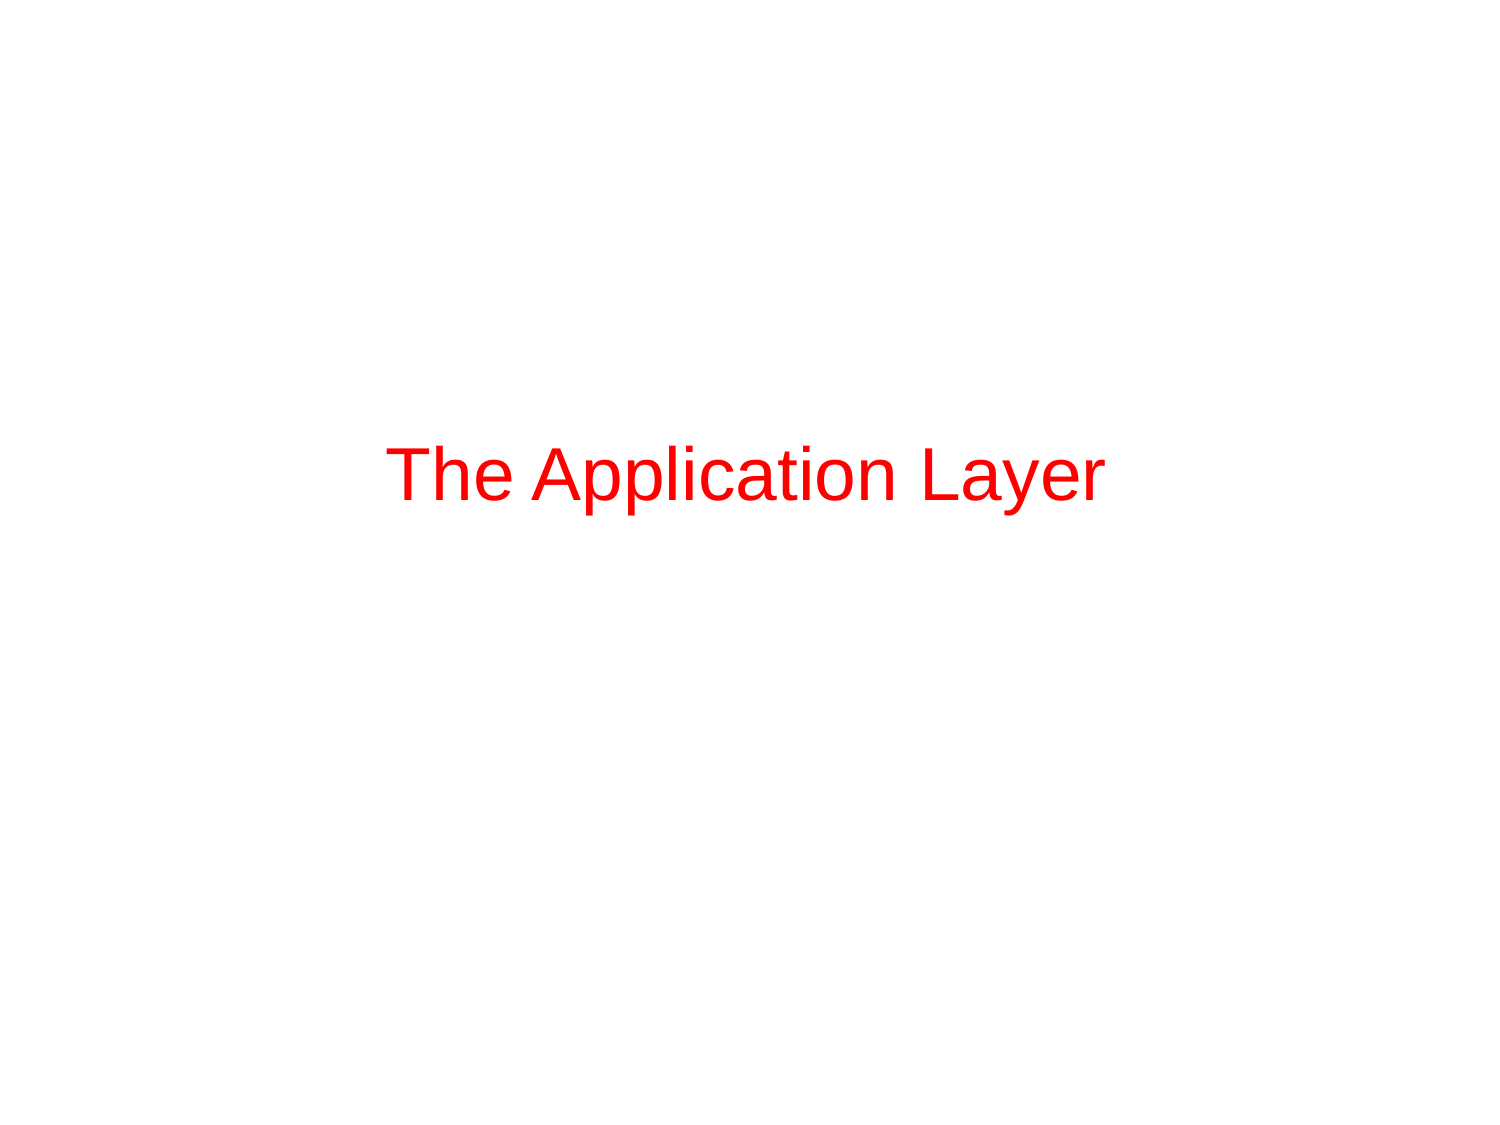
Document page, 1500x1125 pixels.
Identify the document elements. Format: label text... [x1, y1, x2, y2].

title The Application Layer [111, 302, 1388, 638]
